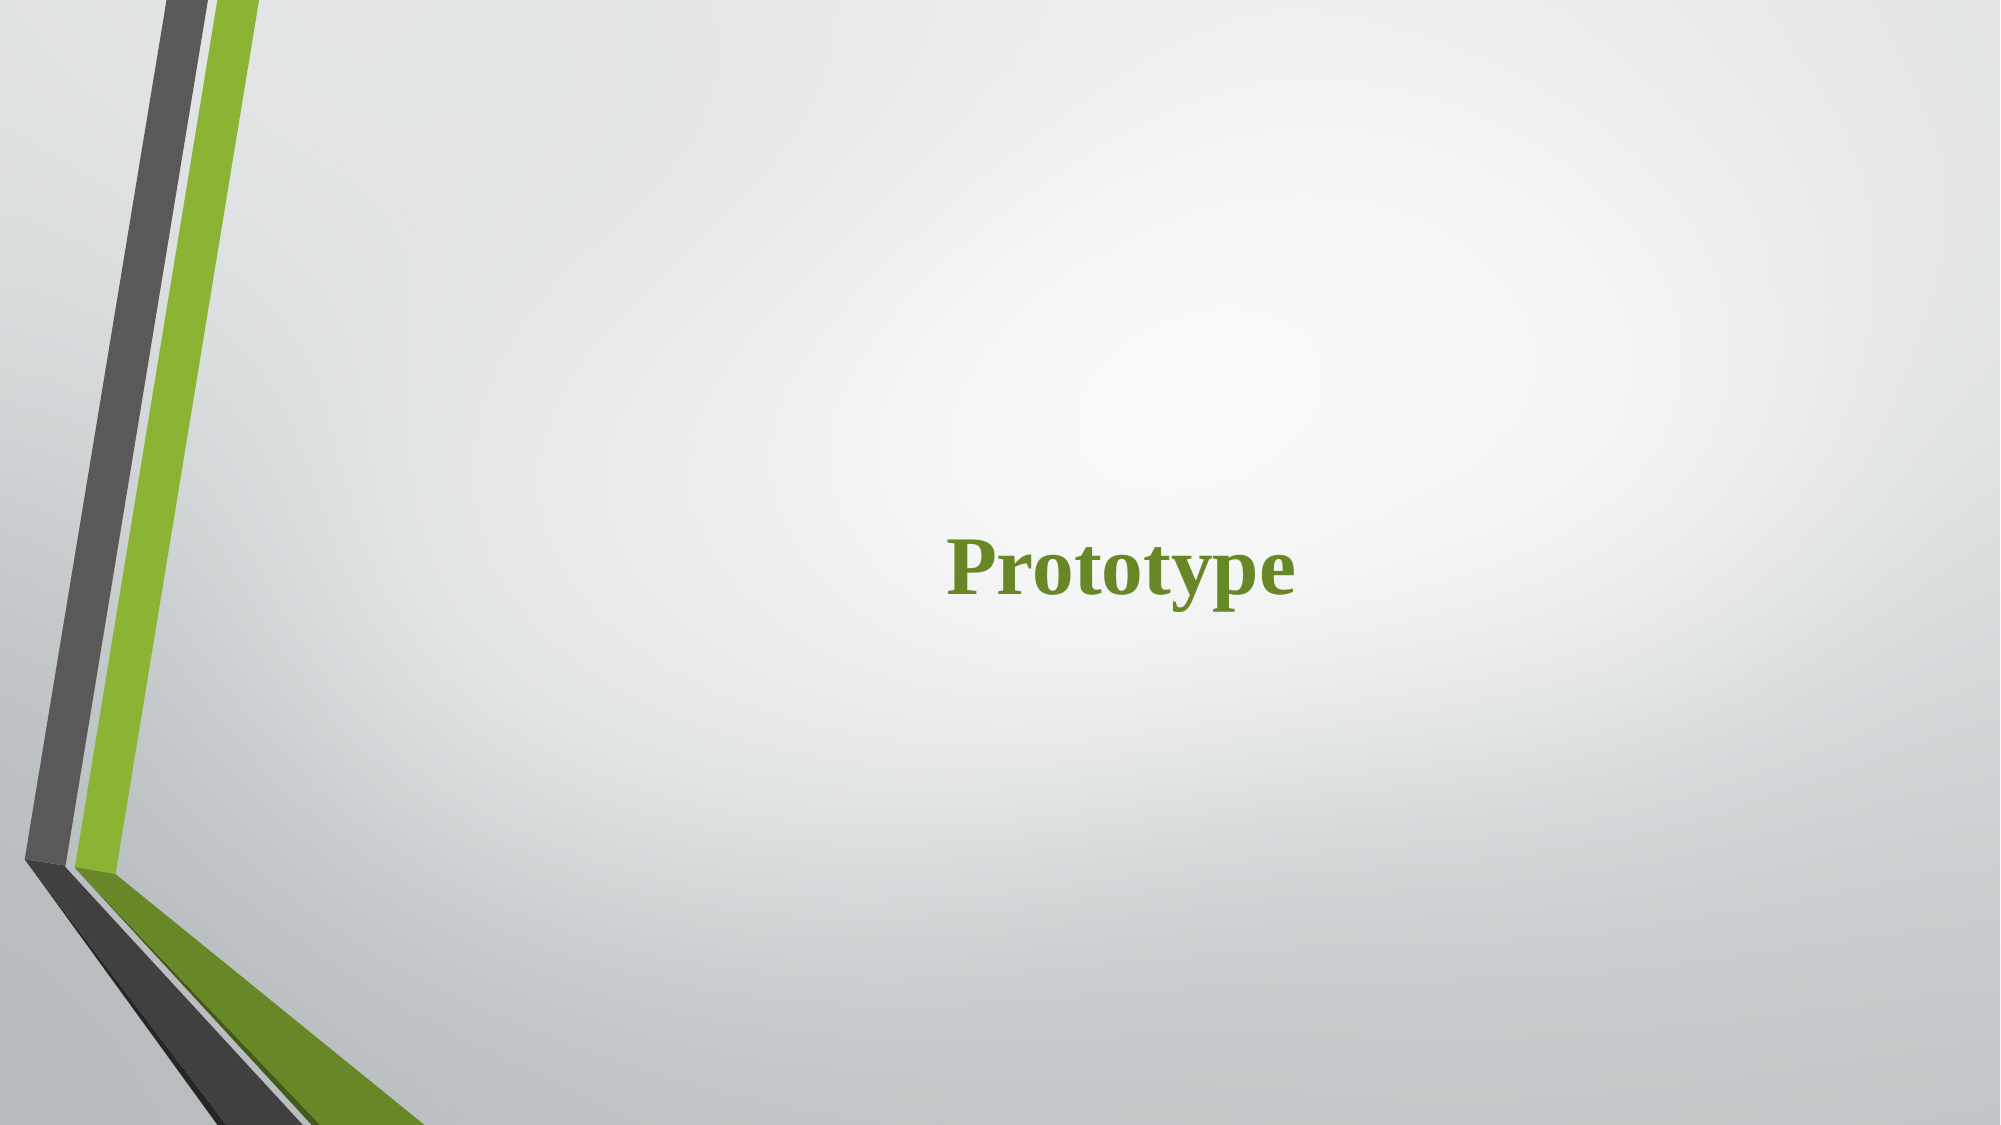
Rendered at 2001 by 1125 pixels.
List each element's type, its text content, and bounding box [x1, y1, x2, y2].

title Prototype [242, 443, 2000, 632]
